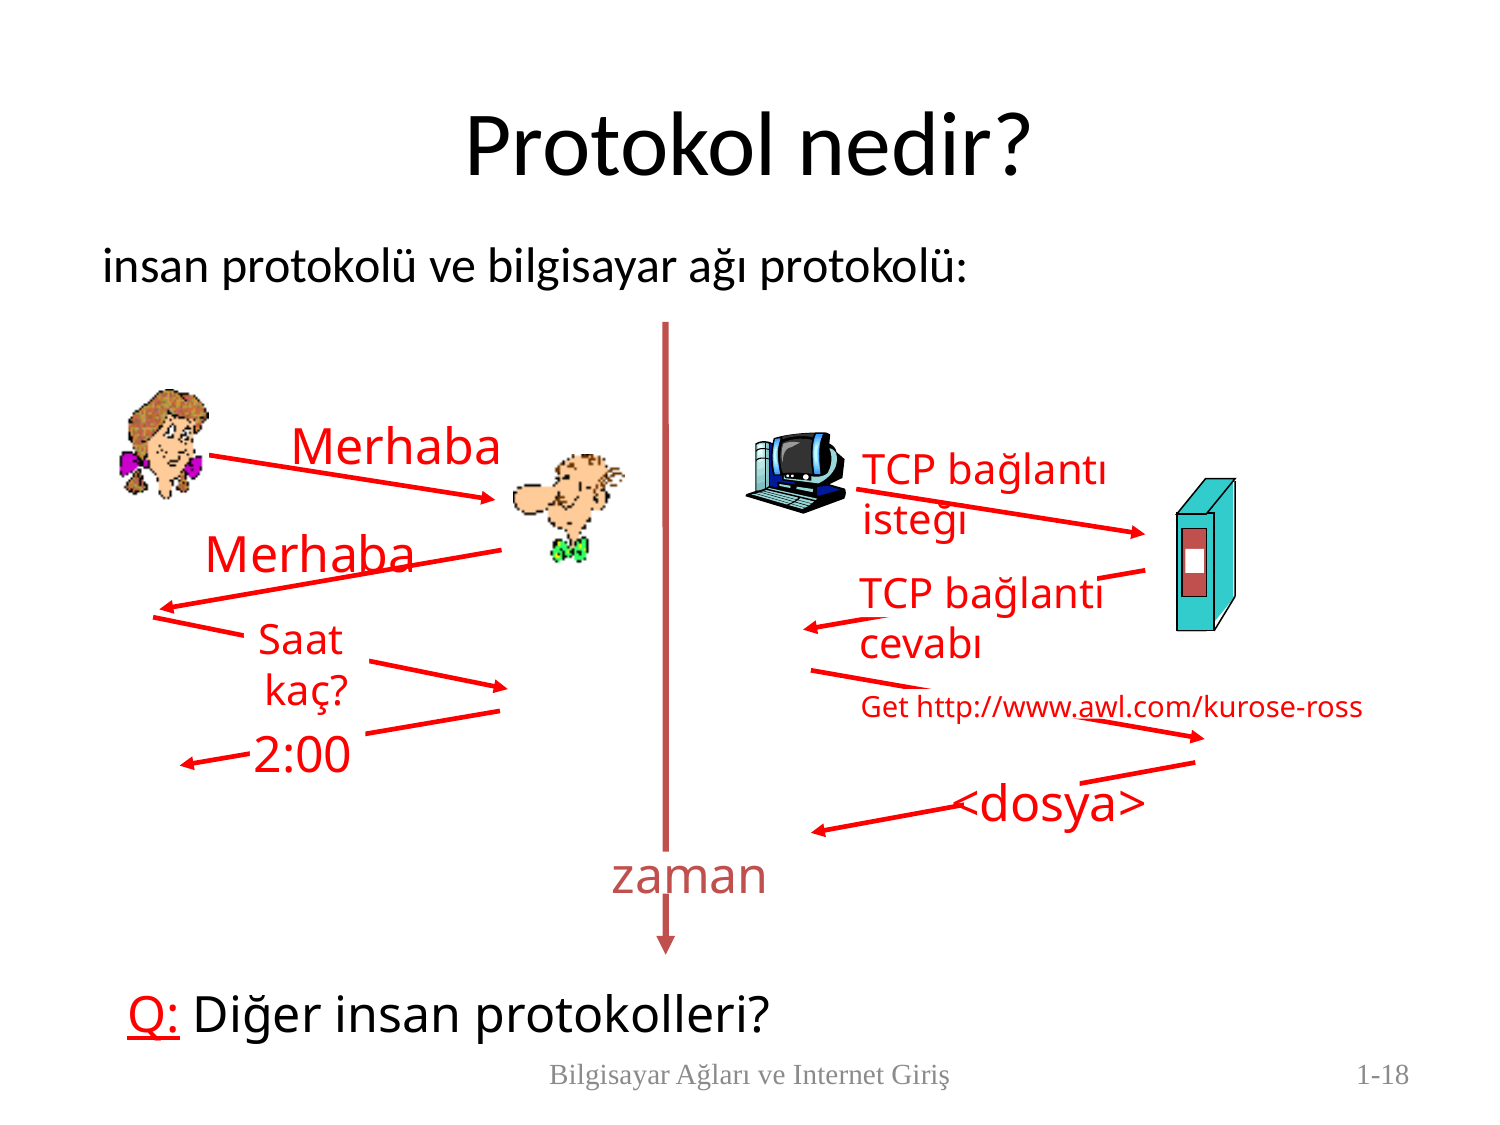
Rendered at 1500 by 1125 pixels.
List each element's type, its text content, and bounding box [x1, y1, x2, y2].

text_box [386, 483, 496, 505]
text_box [159, 591, 266, 614]
slide_number 1-18 [1074, 1042, 1425, 1103]
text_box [603, 835, 777, 911]
text_box [659, 920, 672, 955]
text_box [845, 680, 1469, 732]
text_box Merhaba [275, 407, 517, 483]
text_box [745, 431, 848, 514]
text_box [229, 605, 384, 722]
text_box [948, 763, 1149, 839]
text_box Merhaba [190, 515, 432, 591]
text_box [810, 808, 943, 837]
text_box [803, 621, 840, 634]
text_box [1176, 478, 1236, 632]
list insan protokolü ve bilgisayar ağı protokolü: [87, 224, 1425, 338]
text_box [234, 715, 372, 791]
picture [513, 454, 625, 569]
picture [116, 389, 209, 504]
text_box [845, 558, 1131, 675]
title Protokol nedir? [75, 45, 1425, 233]
text_box [387, 664, 508, 693]
text_box TCP bağlantı isteği [848, 435, 1135, 551]
text_box [856, 488, 1146, 539]
text_box Q: Diğer insan protokolleri? [112, 974, 838, 1063]
footer Bilgisayar Ağları ve Internet Giriş [512, 1042, 988, 1103]
text_box [179, 757, 229, 770]
